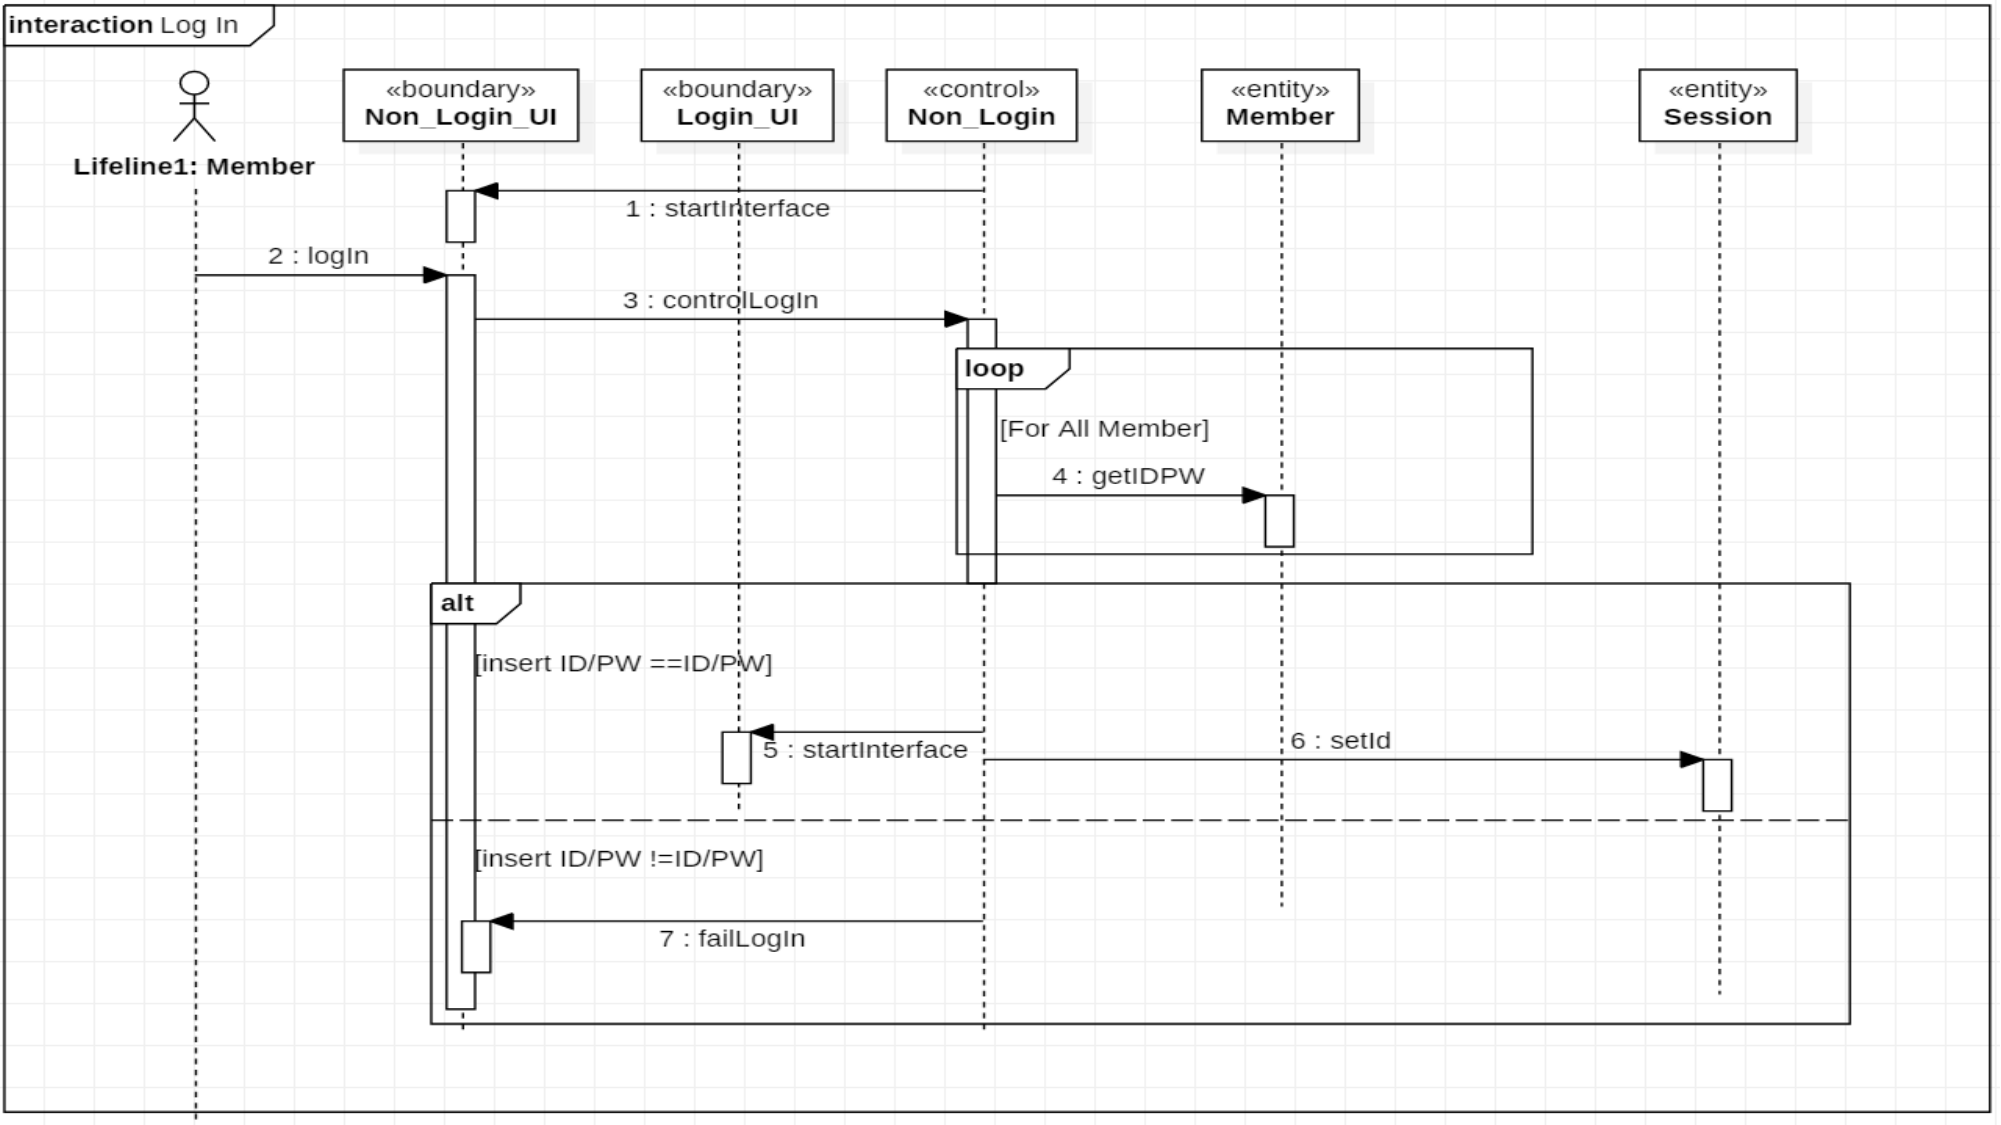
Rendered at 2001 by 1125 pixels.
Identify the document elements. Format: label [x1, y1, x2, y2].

list [0, 0, 2000, 1125]
